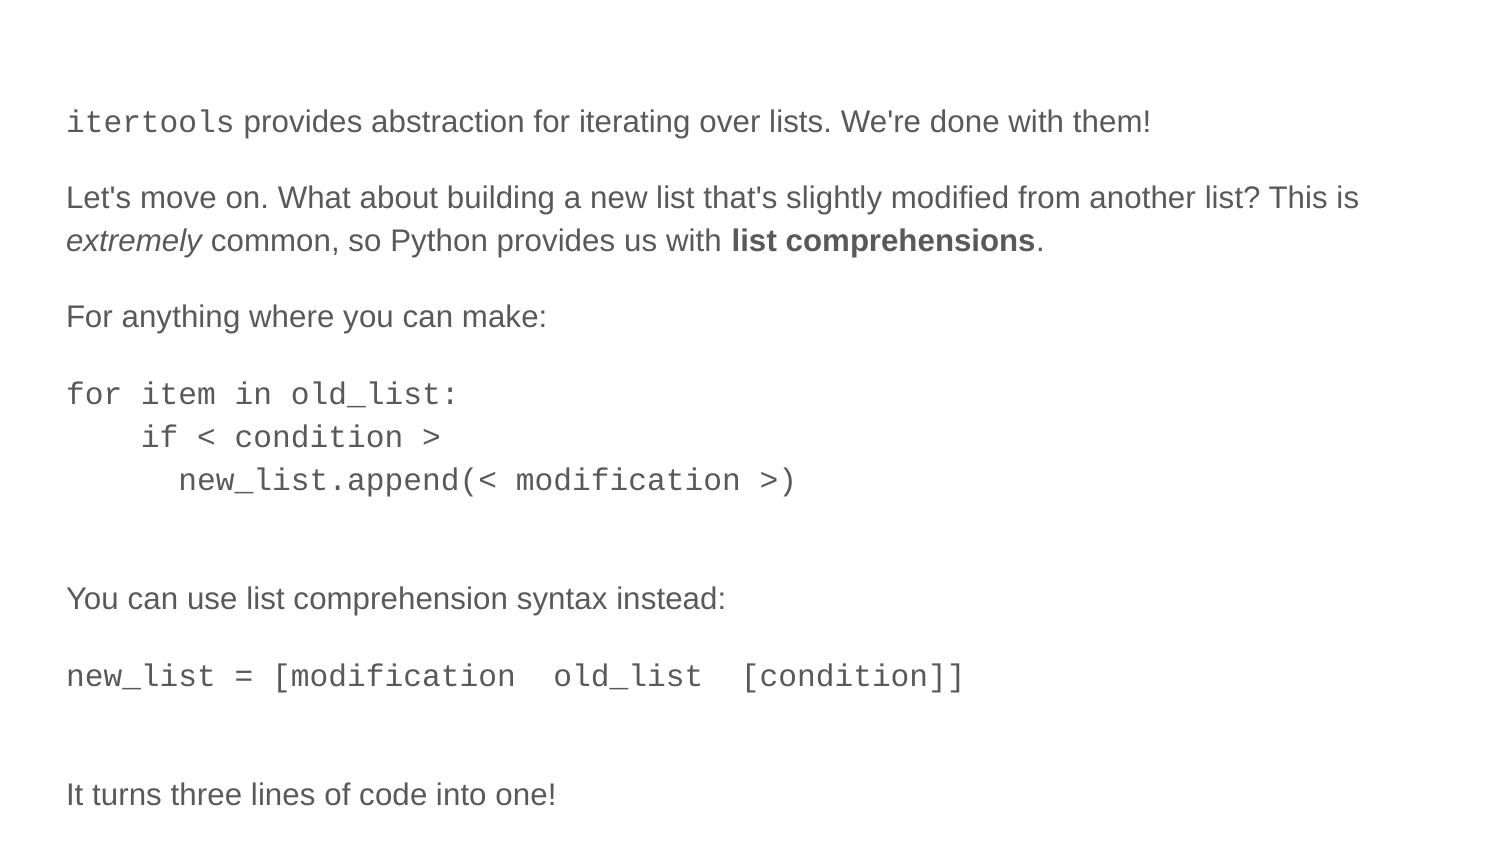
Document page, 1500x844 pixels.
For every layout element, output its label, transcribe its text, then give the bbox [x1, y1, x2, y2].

list itertools provides abstraction for iterating over lists. We're done with them! Let's move on. What about building a new list that's slightly modified from another list? This is extremely common, so Python provides us with list comprehensions. For anything where you can make: for item in old_list: if < condition > new_list.append(< modification >) You can use list comprehension syntax instead: new_list = [modification old_list [condition]] It turns three lines of code into one! [51, 80, 1449, 641]
